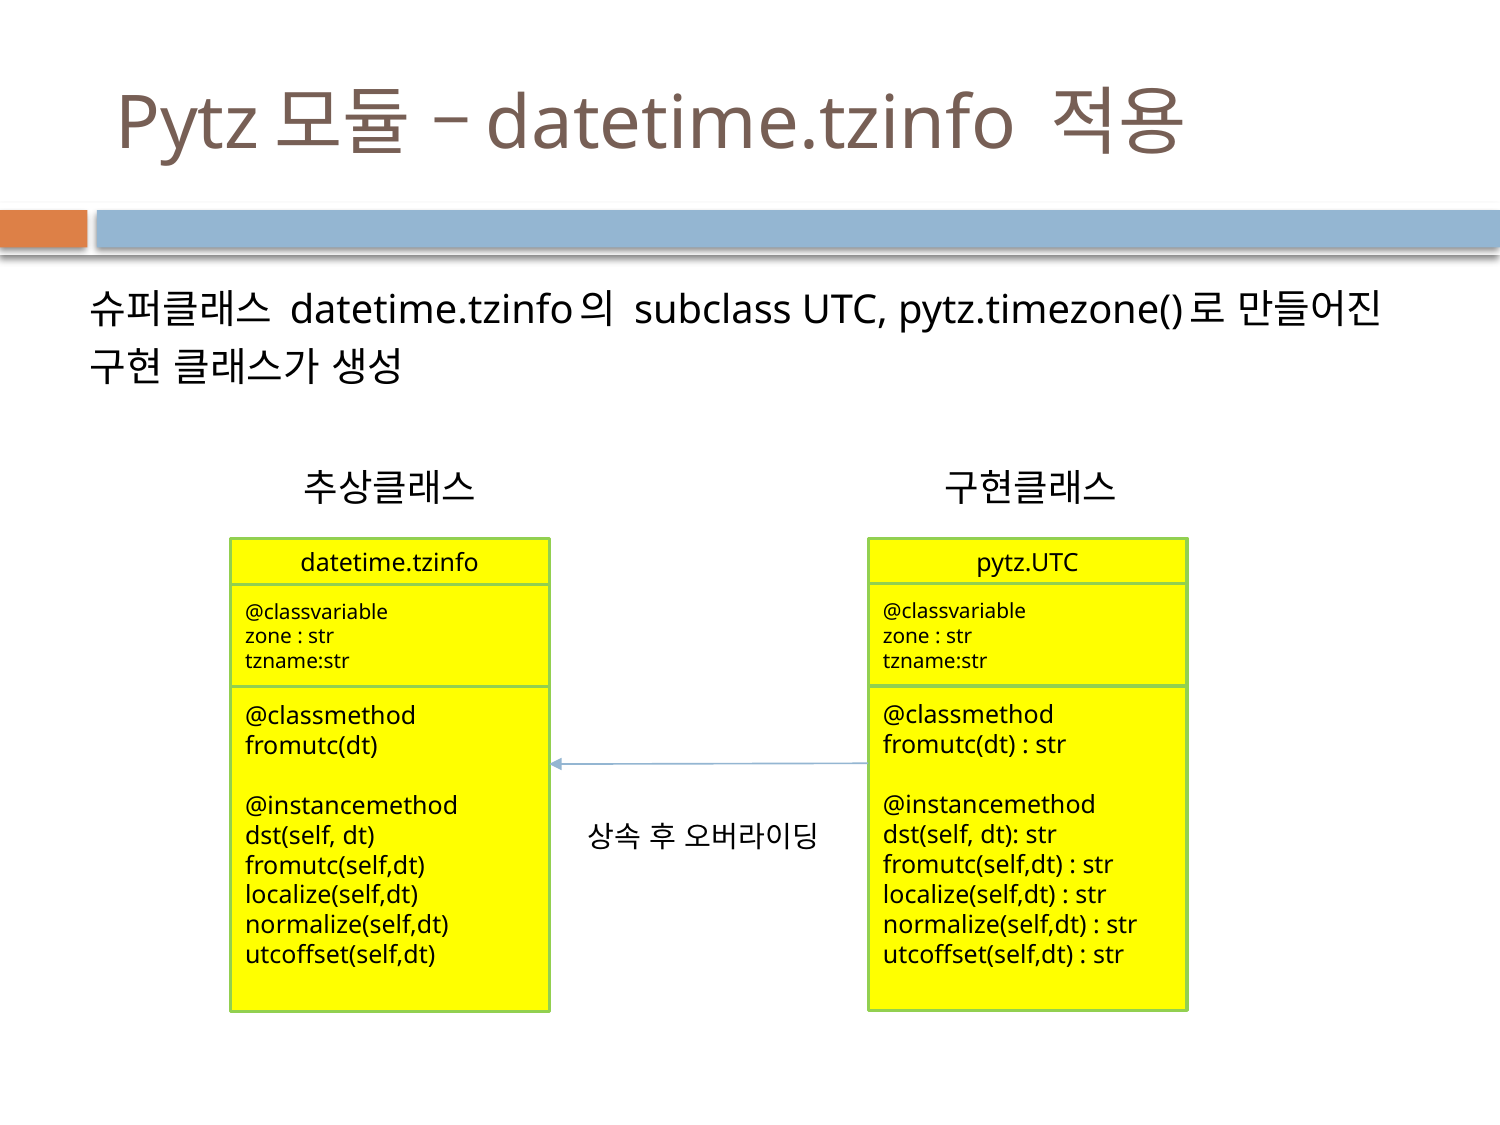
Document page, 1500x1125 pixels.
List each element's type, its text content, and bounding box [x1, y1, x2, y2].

text_box 구현클래스 [871, 456, 1191, 516]
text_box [867, 537, 1188, 1011]
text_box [229, 538, 550, 1012]
title Pytz모듈 –datetime.tzinfo 적용 [100, 37, 1438, 200]
list 슈퍼클래스 datetime.tzinfo의 subclass UTC, pytz.timezone()로 만들어진 구현 클래스가 생성 [75, 267, 1425, 398]
text_box 추상클래스 [230, 456, 550, 516]
text_box 상속 후 오버라이딩 [572, 810, 857, 861]
